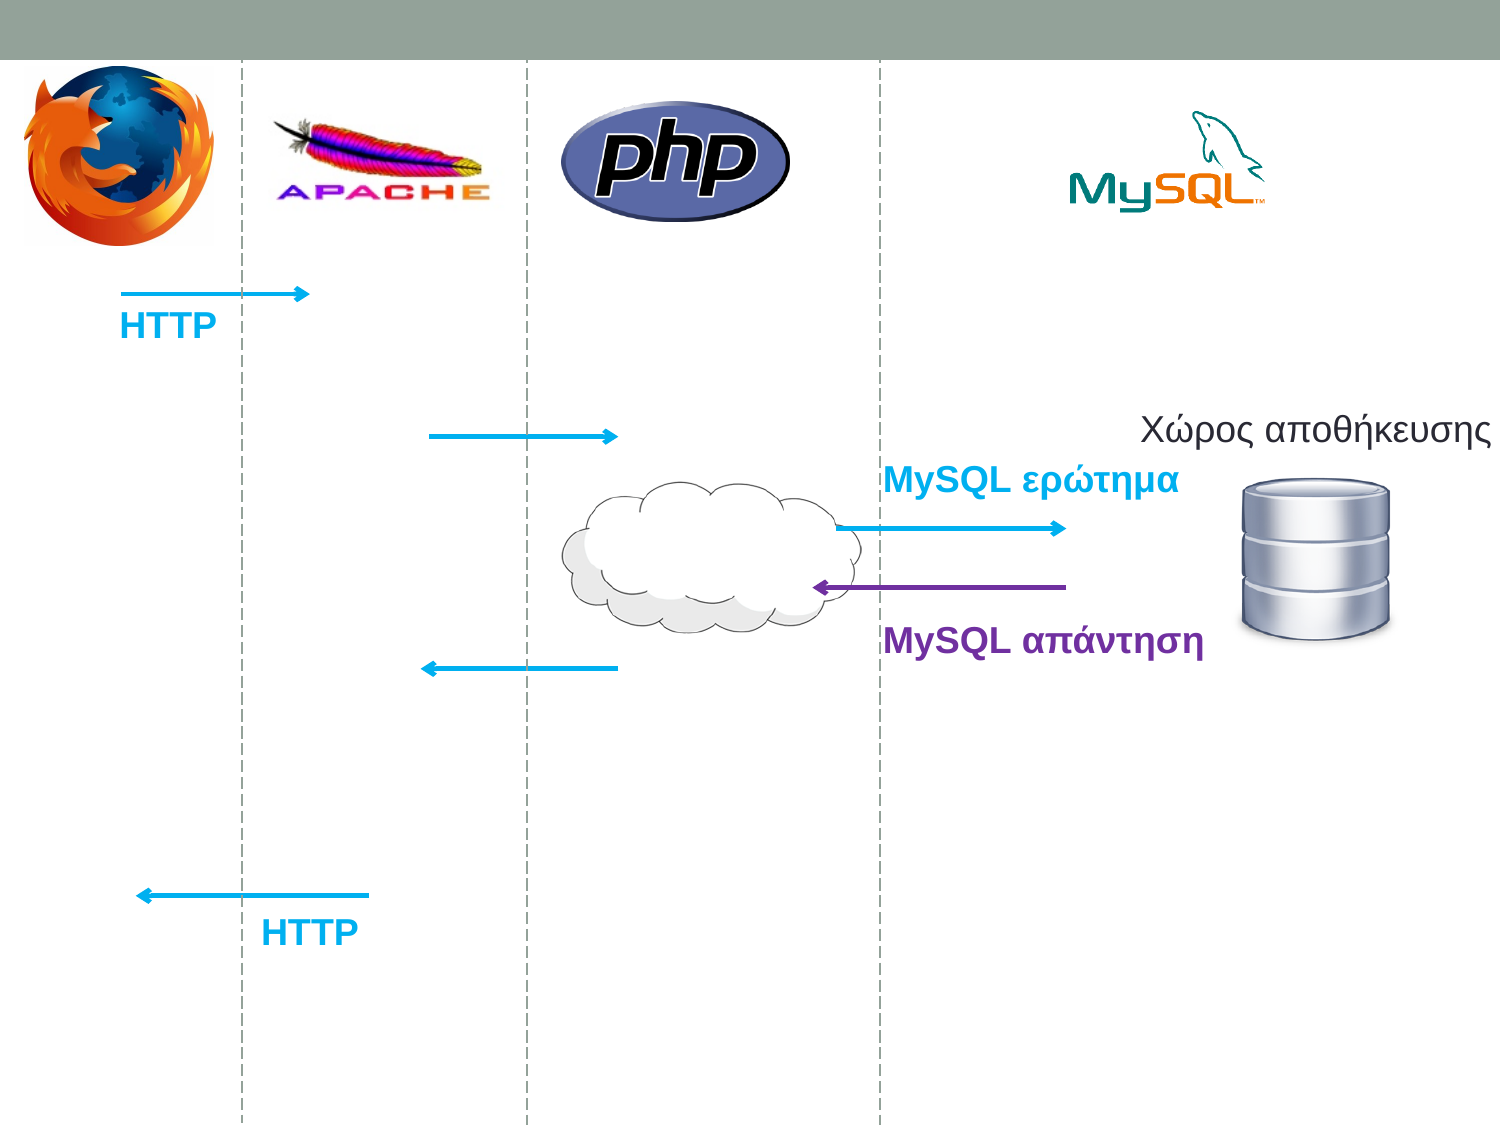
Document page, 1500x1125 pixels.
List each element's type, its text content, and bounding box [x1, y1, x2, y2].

picture [246, 60, 516, 262]
picture [1021, 64, 1313, 259]
picture [1215, 460, 1417, 661]
text_box HTTP [100, 293, 237, 354]
text_box MySQL απάντηση [888, 608, 1219, 669]
text_box HTTP [251, 900, 378, 961]
text_box MySQL ερώτημα [888, 447, 1216, 508]
picture [560, 101, 790, 222]
picture [24, 66, 214, 246]
picture [560, 430, 869, 667]
text_box Χώρος αποθήκευσης [1121, 397, 1500, 458]
